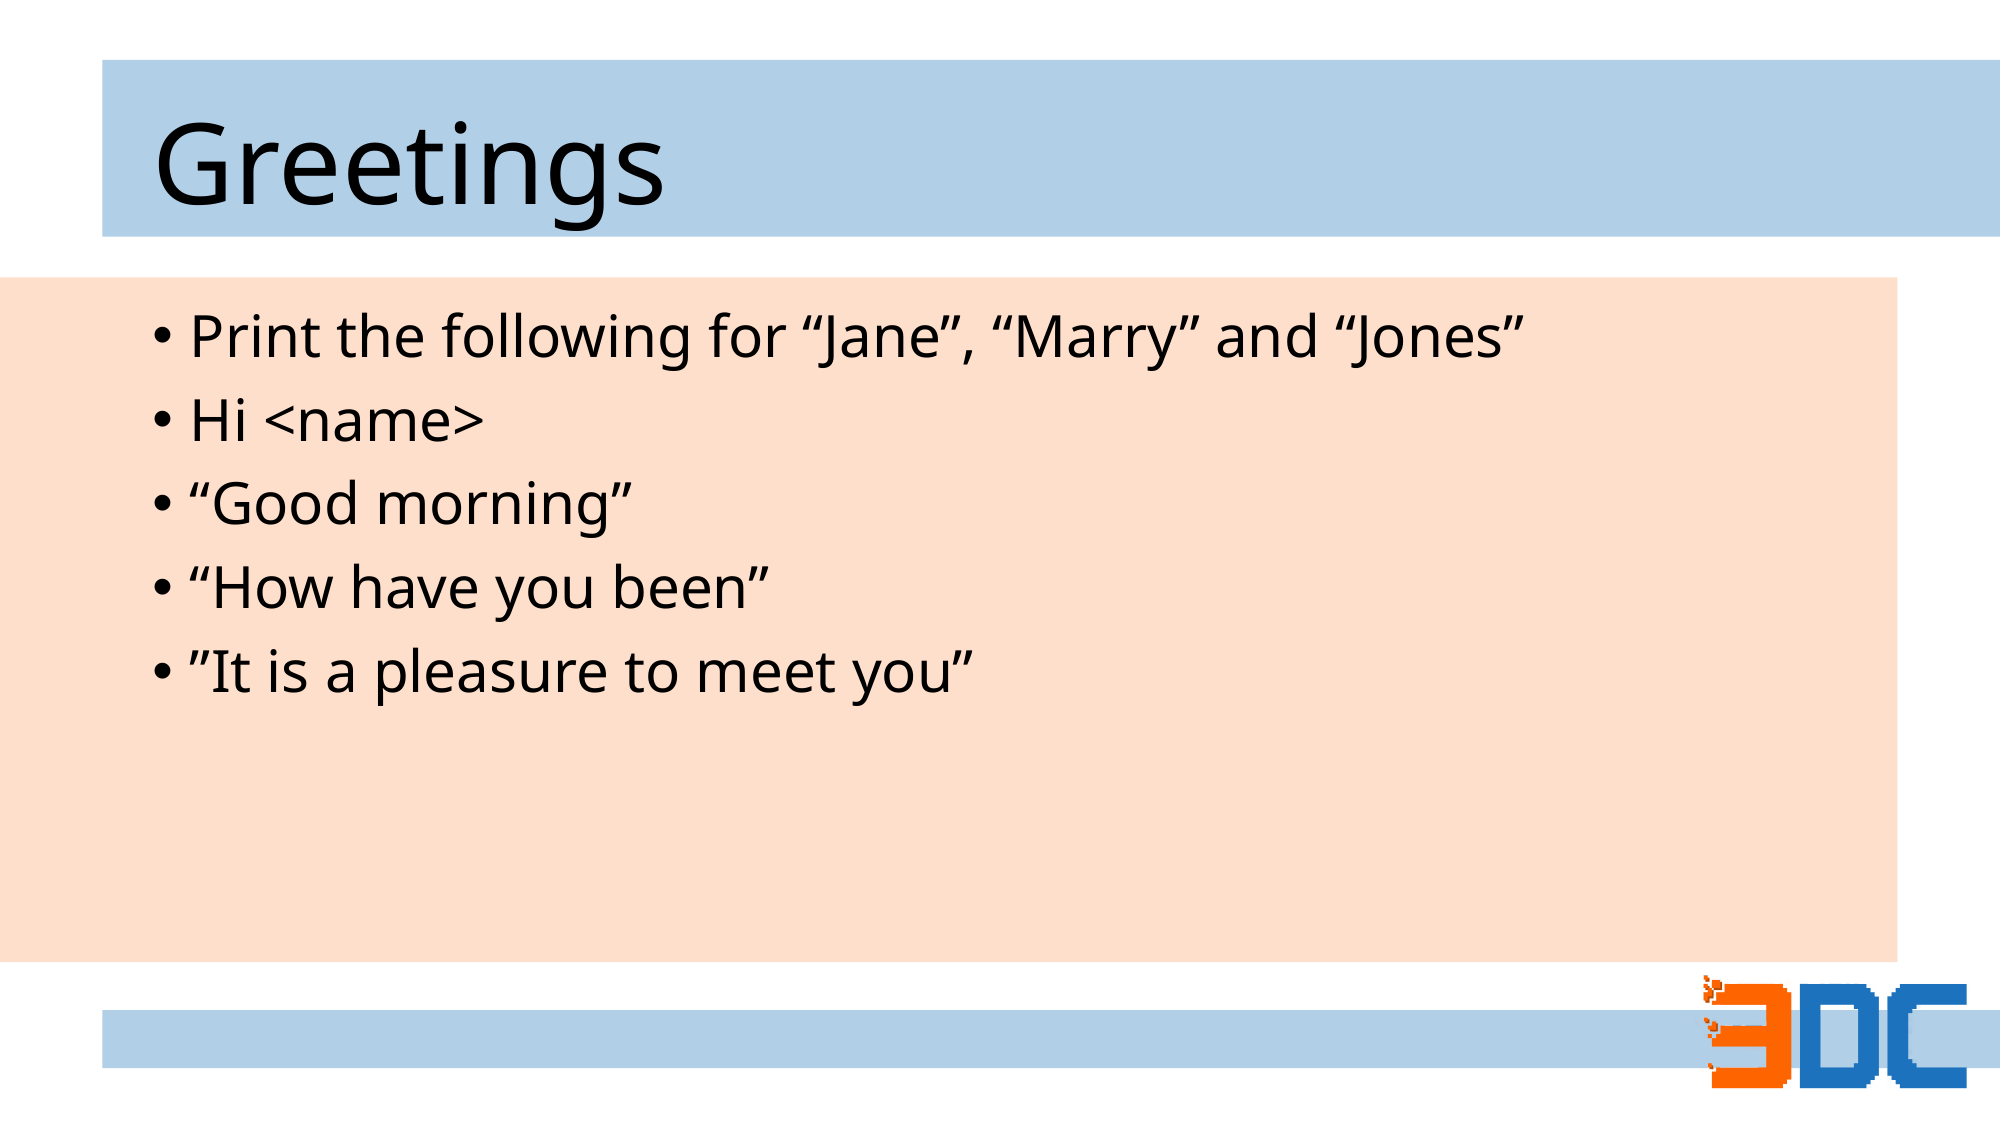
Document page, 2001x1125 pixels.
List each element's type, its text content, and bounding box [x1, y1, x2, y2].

list Print the following for “Jane”, “Marry” and “Jones” Hi <name> “Good morning” “How have you been” ”It is a pleasure to meet you” [137, 299, 1863, 1014]
picture [1666, 962, 2000, 1093]
title Greetings [137, 59, 1863, 278]
